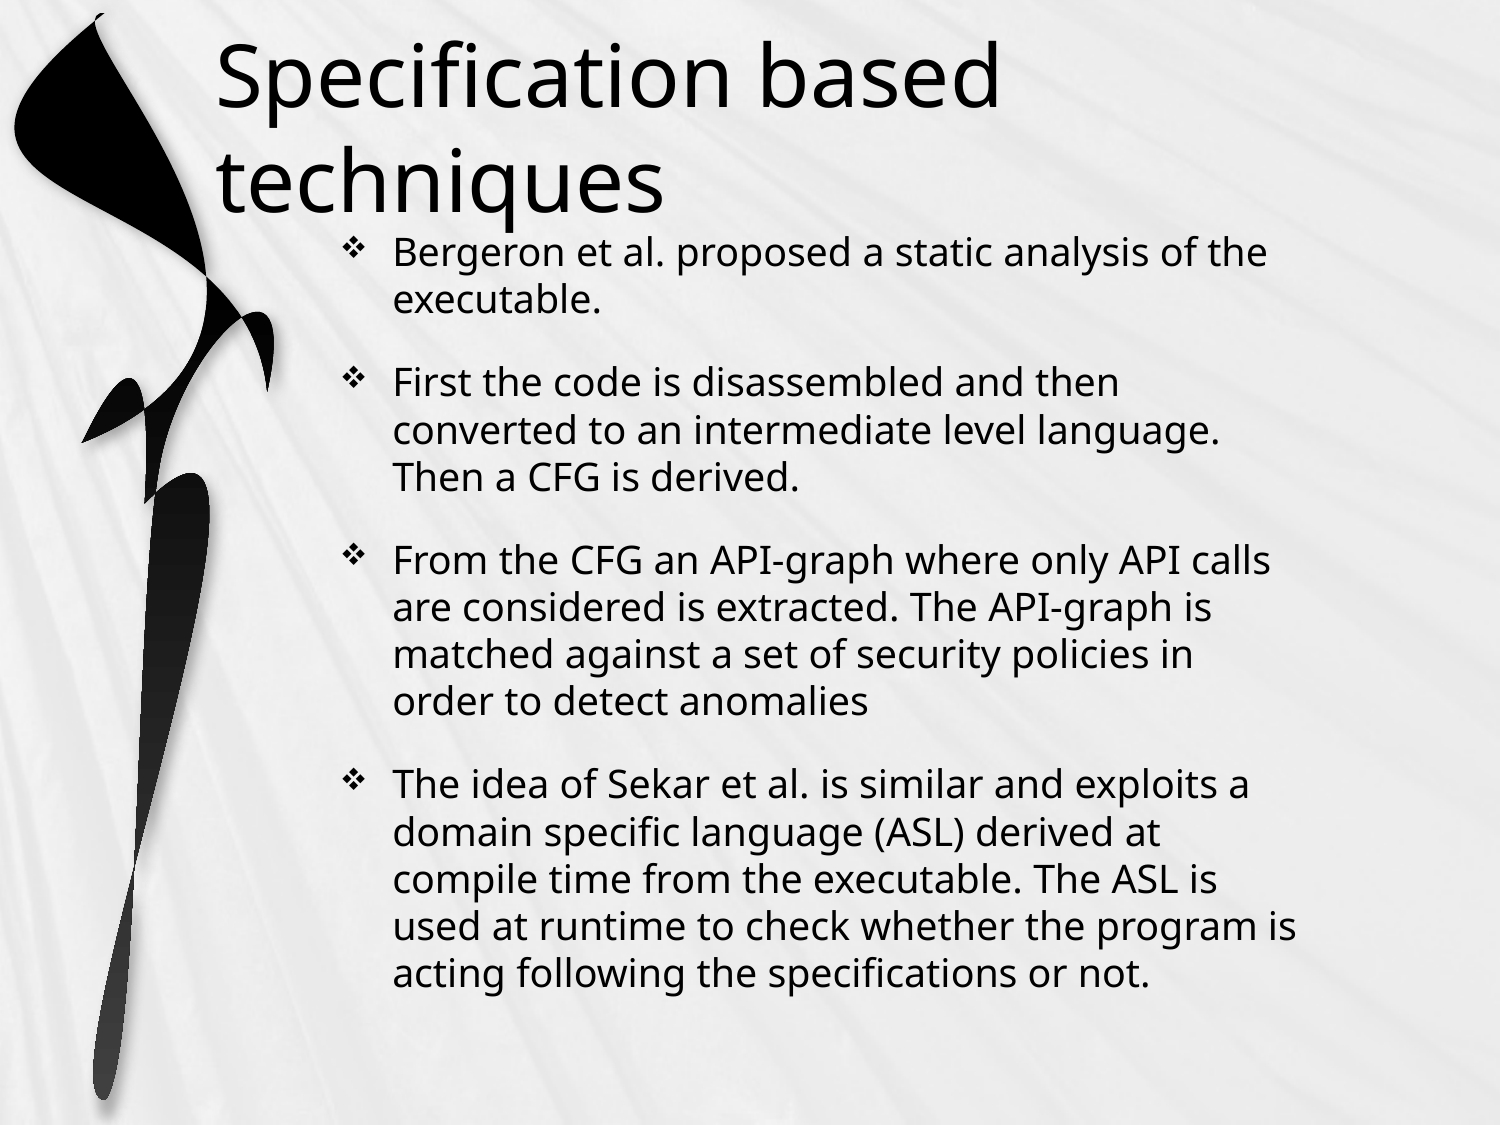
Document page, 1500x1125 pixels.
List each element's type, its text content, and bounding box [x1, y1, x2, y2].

title Specification based techniques [200, 12, 1317, 238]
list Bergeron et al. proposed a static analysis of the executable. First the code is disassembled and then converted to an intermediate level language. Then a CFG is derived. From the CFG an API-graph where only API calls are considered is extracted. The API-graph is matched against a set of security policies in order to detect anomalies The idea of Sekar et al. is similar and exploits a domain specific language (ASL) derived at compile time from the executable. The ASL is used at runtime to check whether the program is acting following the specifications or not. [324, 219, 1316, 1005]
